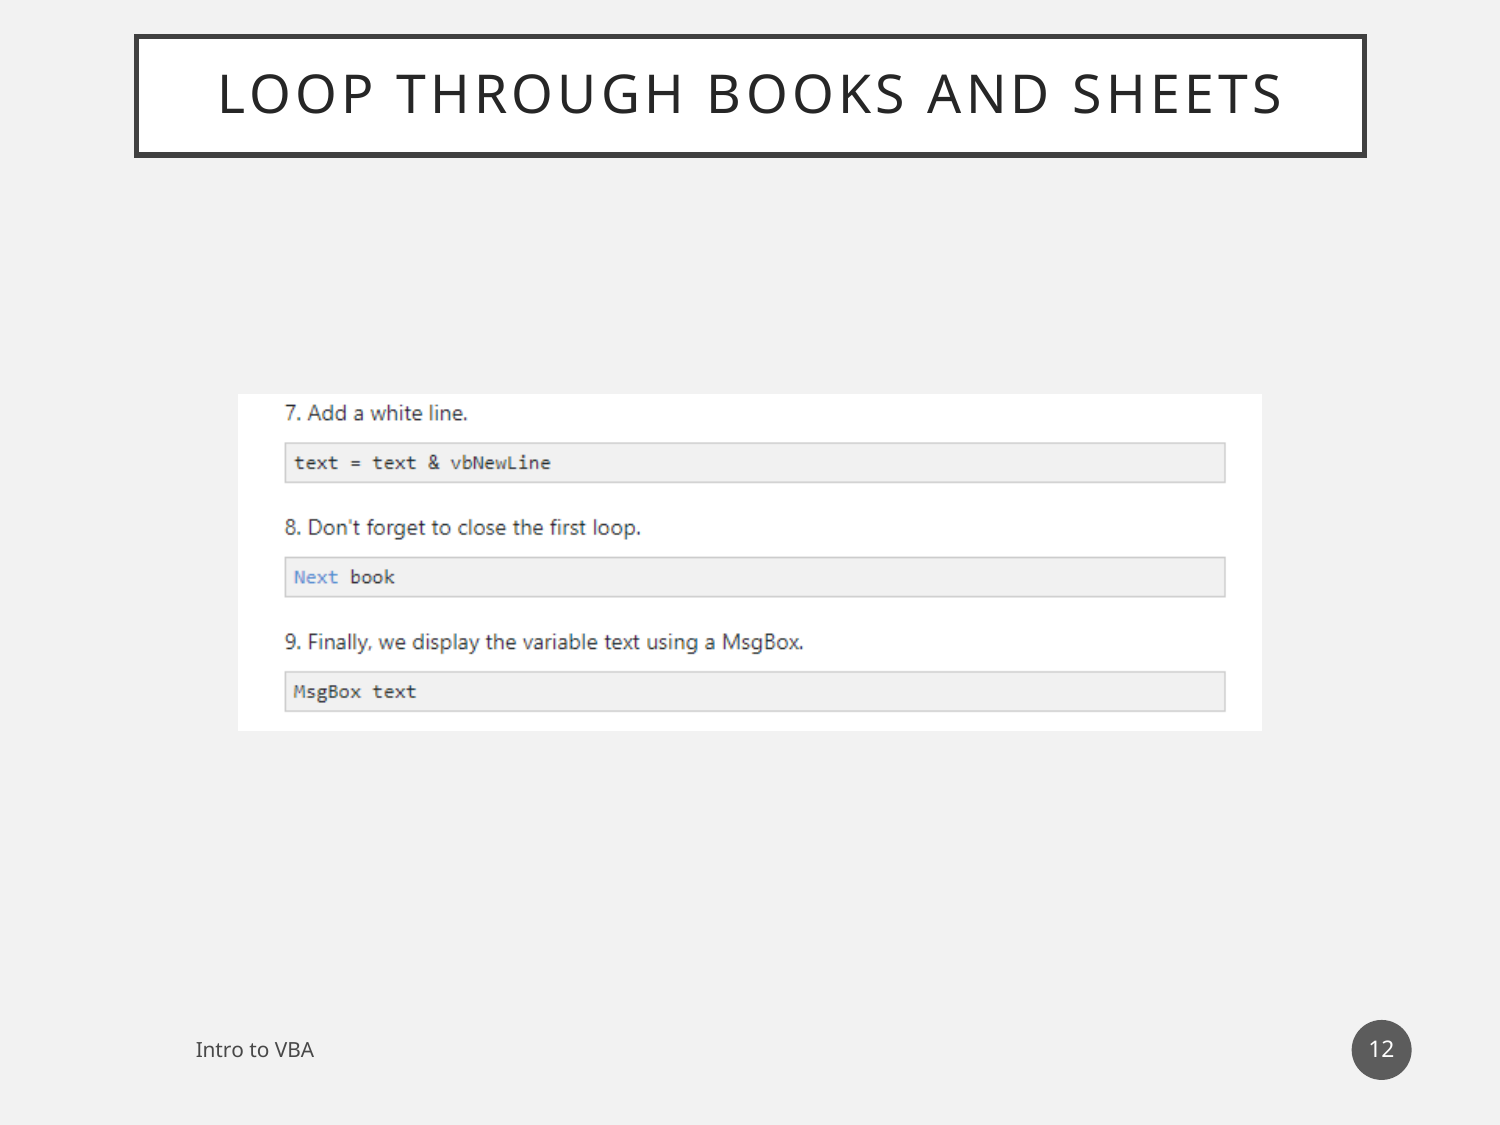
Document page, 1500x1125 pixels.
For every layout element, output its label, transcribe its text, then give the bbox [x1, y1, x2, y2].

footer Intro to VBA [180, 1023, 929, 1076]
slide_number 12 [1351, 1019, 1412, 1080]
title LOOP through books and sheets [134, 34, 1367, 158]
picture [238, 394, 1262, 731]
